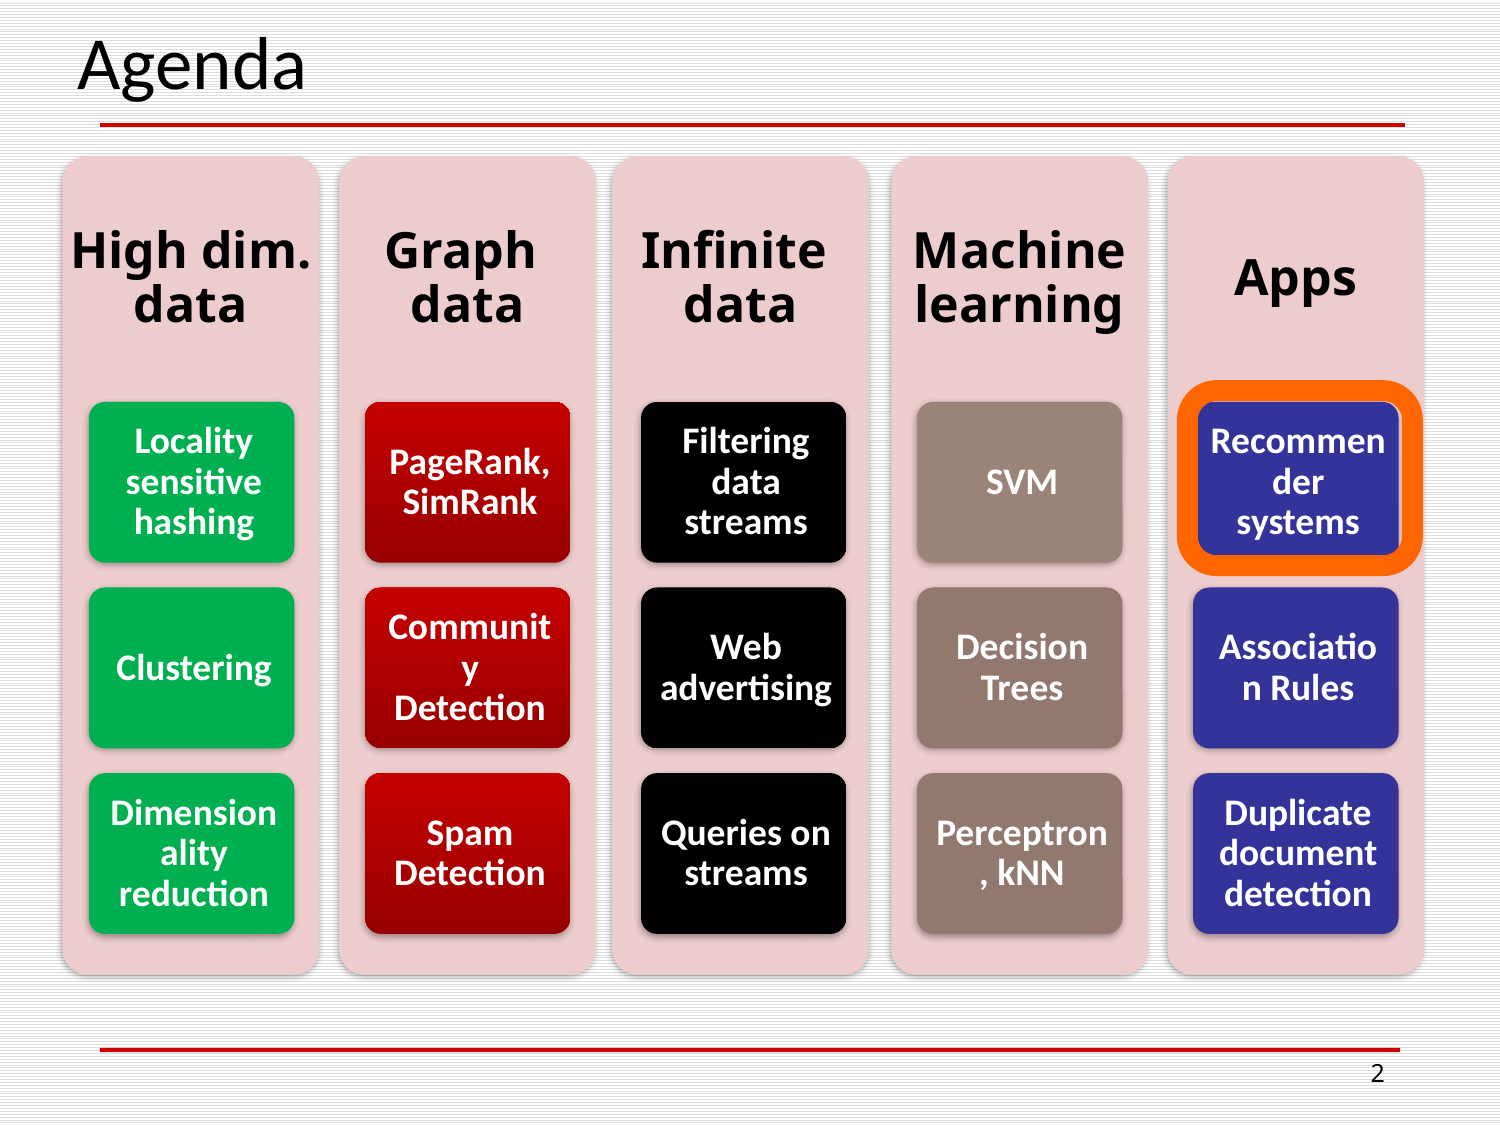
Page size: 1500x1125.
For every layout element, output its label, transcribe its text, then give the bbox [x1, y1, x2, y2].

title Agenda [62, 0, 1375, 112]
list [62, 155, 1426, 976]
slide_number 2 [1074, 1049, 1401, 1125]
